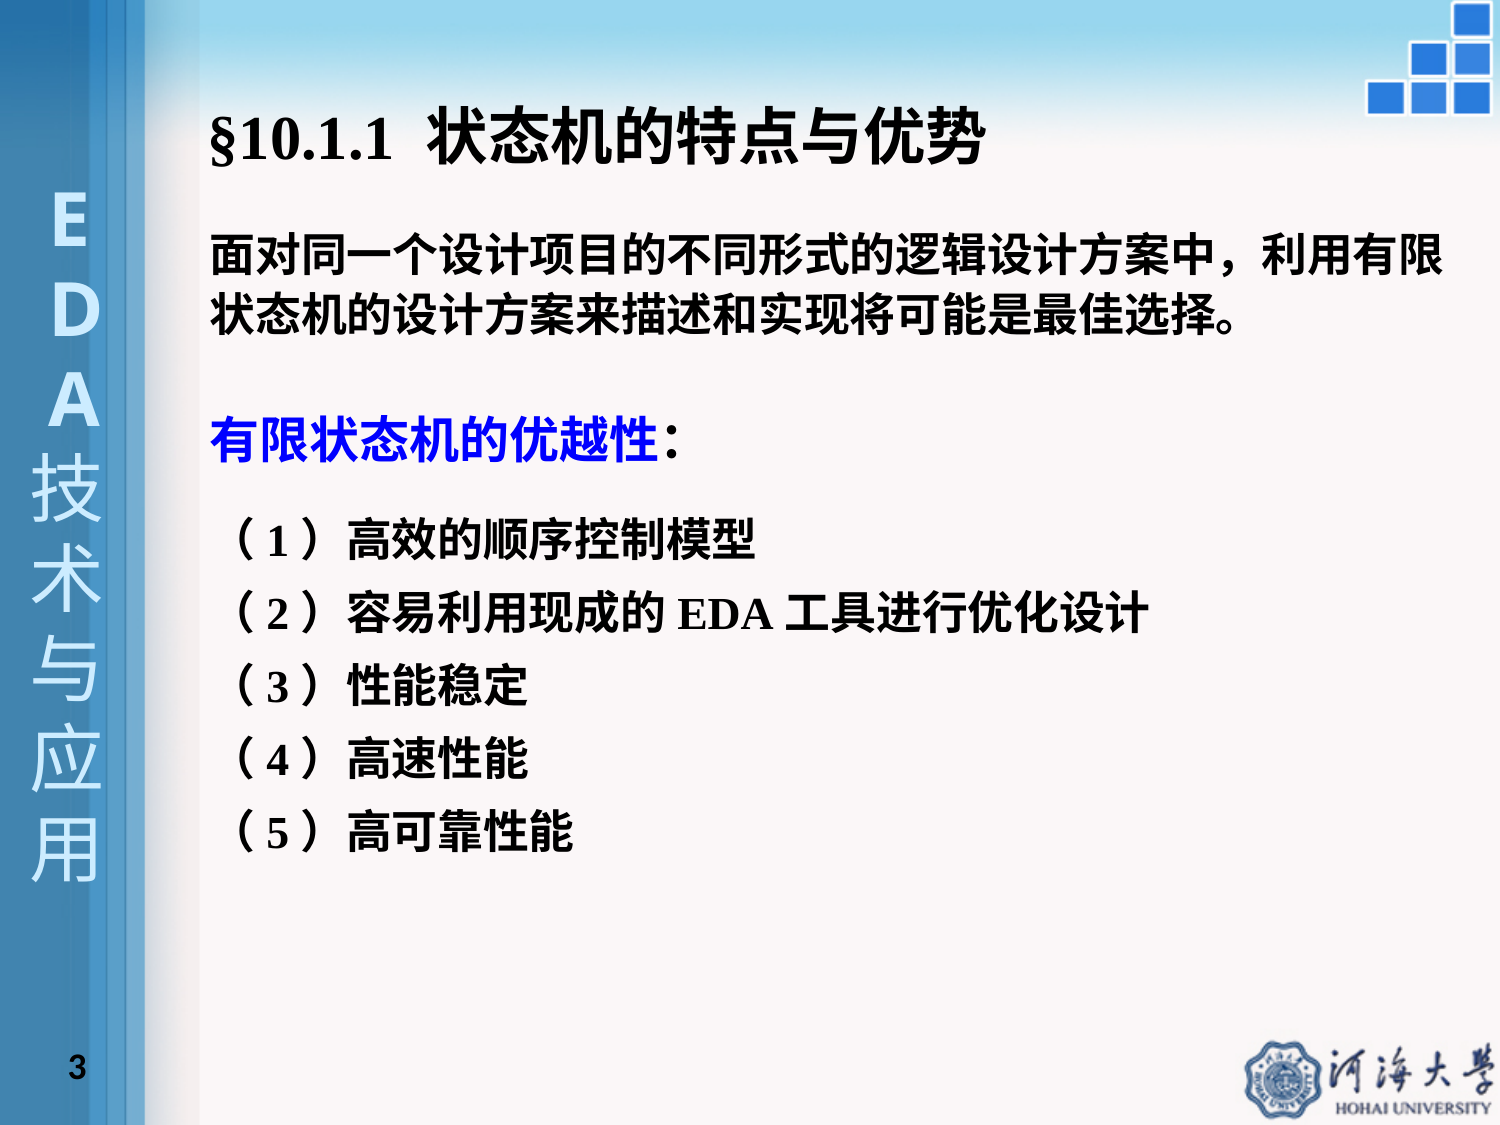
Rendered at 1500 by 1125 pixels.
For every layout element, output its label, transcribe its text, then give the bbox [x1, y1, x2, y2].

text_box 3 [53, 1035, 148, 1103]
text_box E D A技术与应用 [14, 164, 136, 900]
text_box 有限状态机的优越性： （1）高效的顺序控制模型 （2）容易利用现成的EDA工具进行优化设计 （3）性能稳定 （4）高速性能 （5）高可靠性能 [194, 394, 1461, 866]
text_box §10.1.1 状态机的特点与优势 [192, 90, 1341, 183]
text_box 面对同一个设计项目的不同形式的逻辑设计方案中，利用有限状态机的设计方案来描述和实现将可能是最佳选择。 [194, 212, 1461, 349]
picture [0, 0, 1500, 1125]
